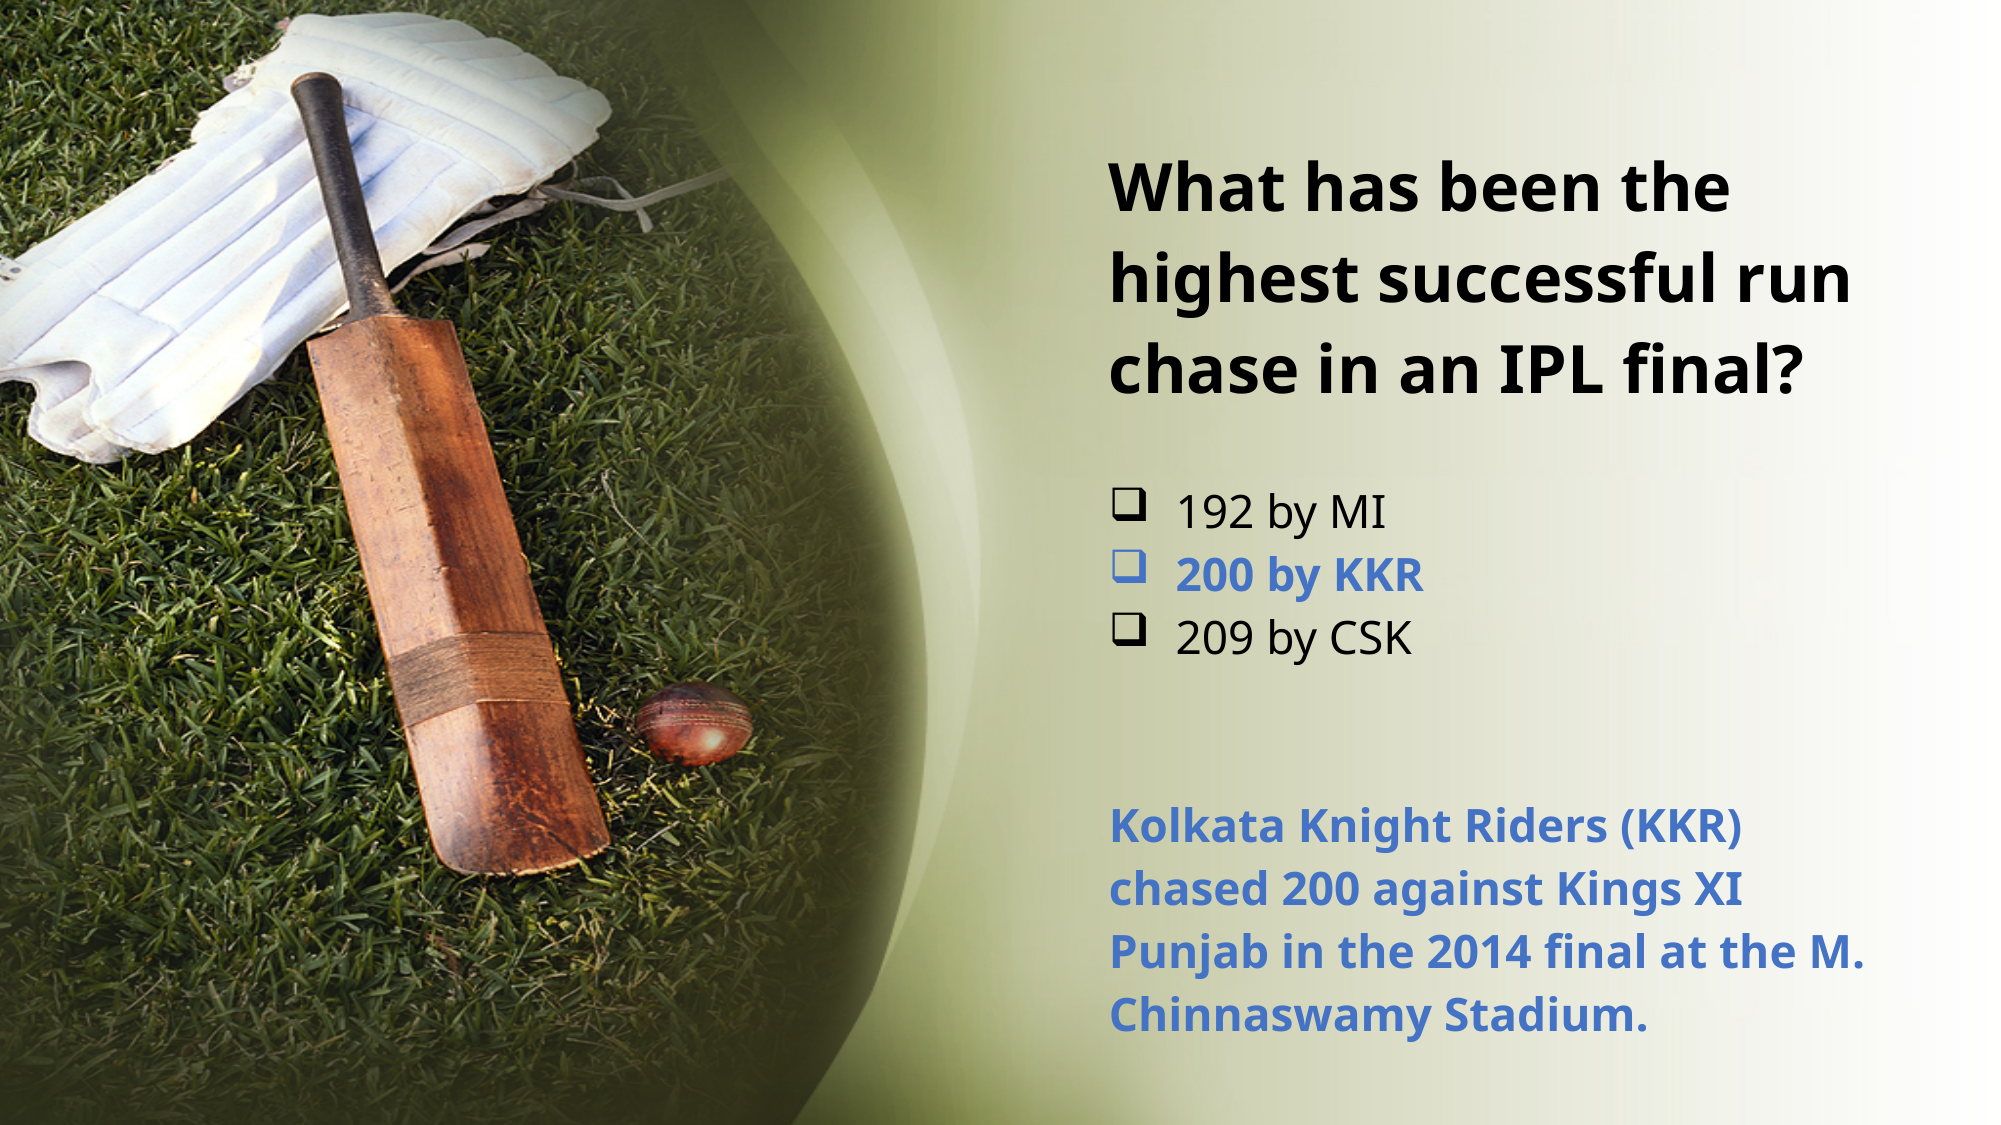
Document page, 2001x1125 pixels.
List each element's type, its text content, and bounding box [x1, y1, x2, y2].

text_box 192 by MI 200 by KKR 209 by CSK Kolkata Knight Riders (KKR) chased 200 against Kings XI Punjab in the 2014 final at the M. Chinnaswamy Stadium. [1093, 465, 1922, 1050]
picture [0, 0, 2001, 1125]
title What has been the highest successful run chase in an IPL final? [1093, 75, 1922, 465]
